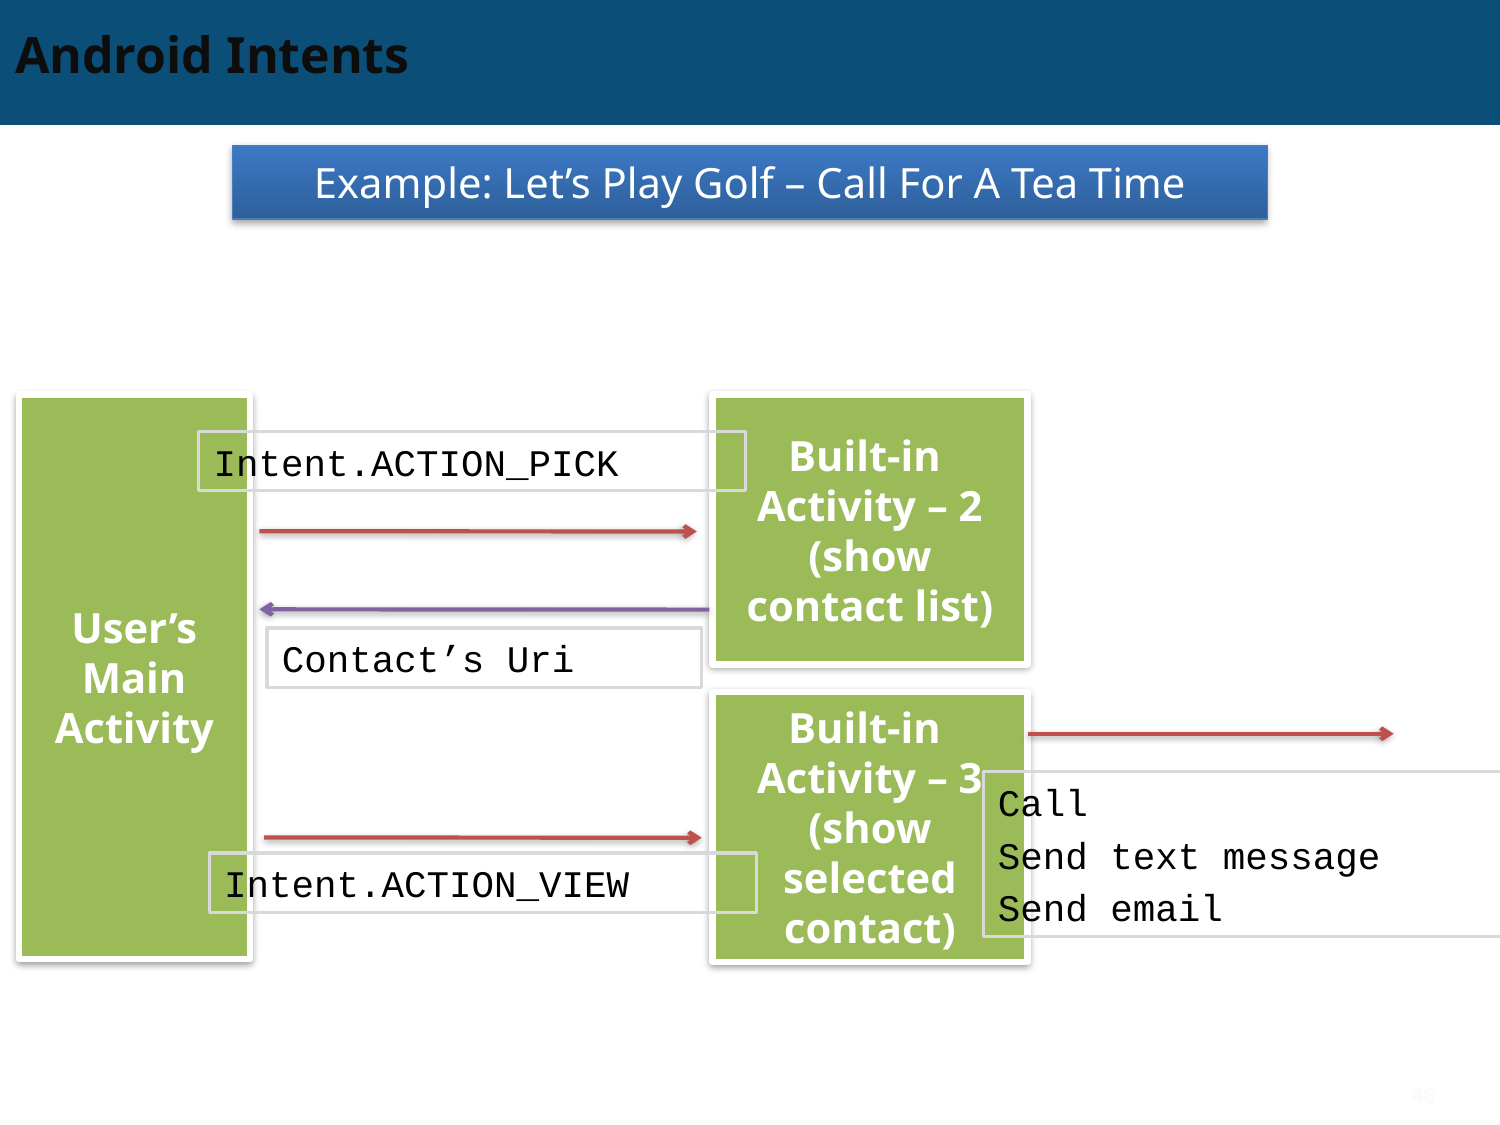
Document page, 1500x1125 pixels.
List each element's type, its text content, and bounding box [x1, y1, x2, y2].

title Android Intents [0, 21, 1351, 86]
text_box Example: Let’s Play Golf – Call For A Tea Time [232, 145, 1268, 220]
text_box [18, 394, 1454, 963]
